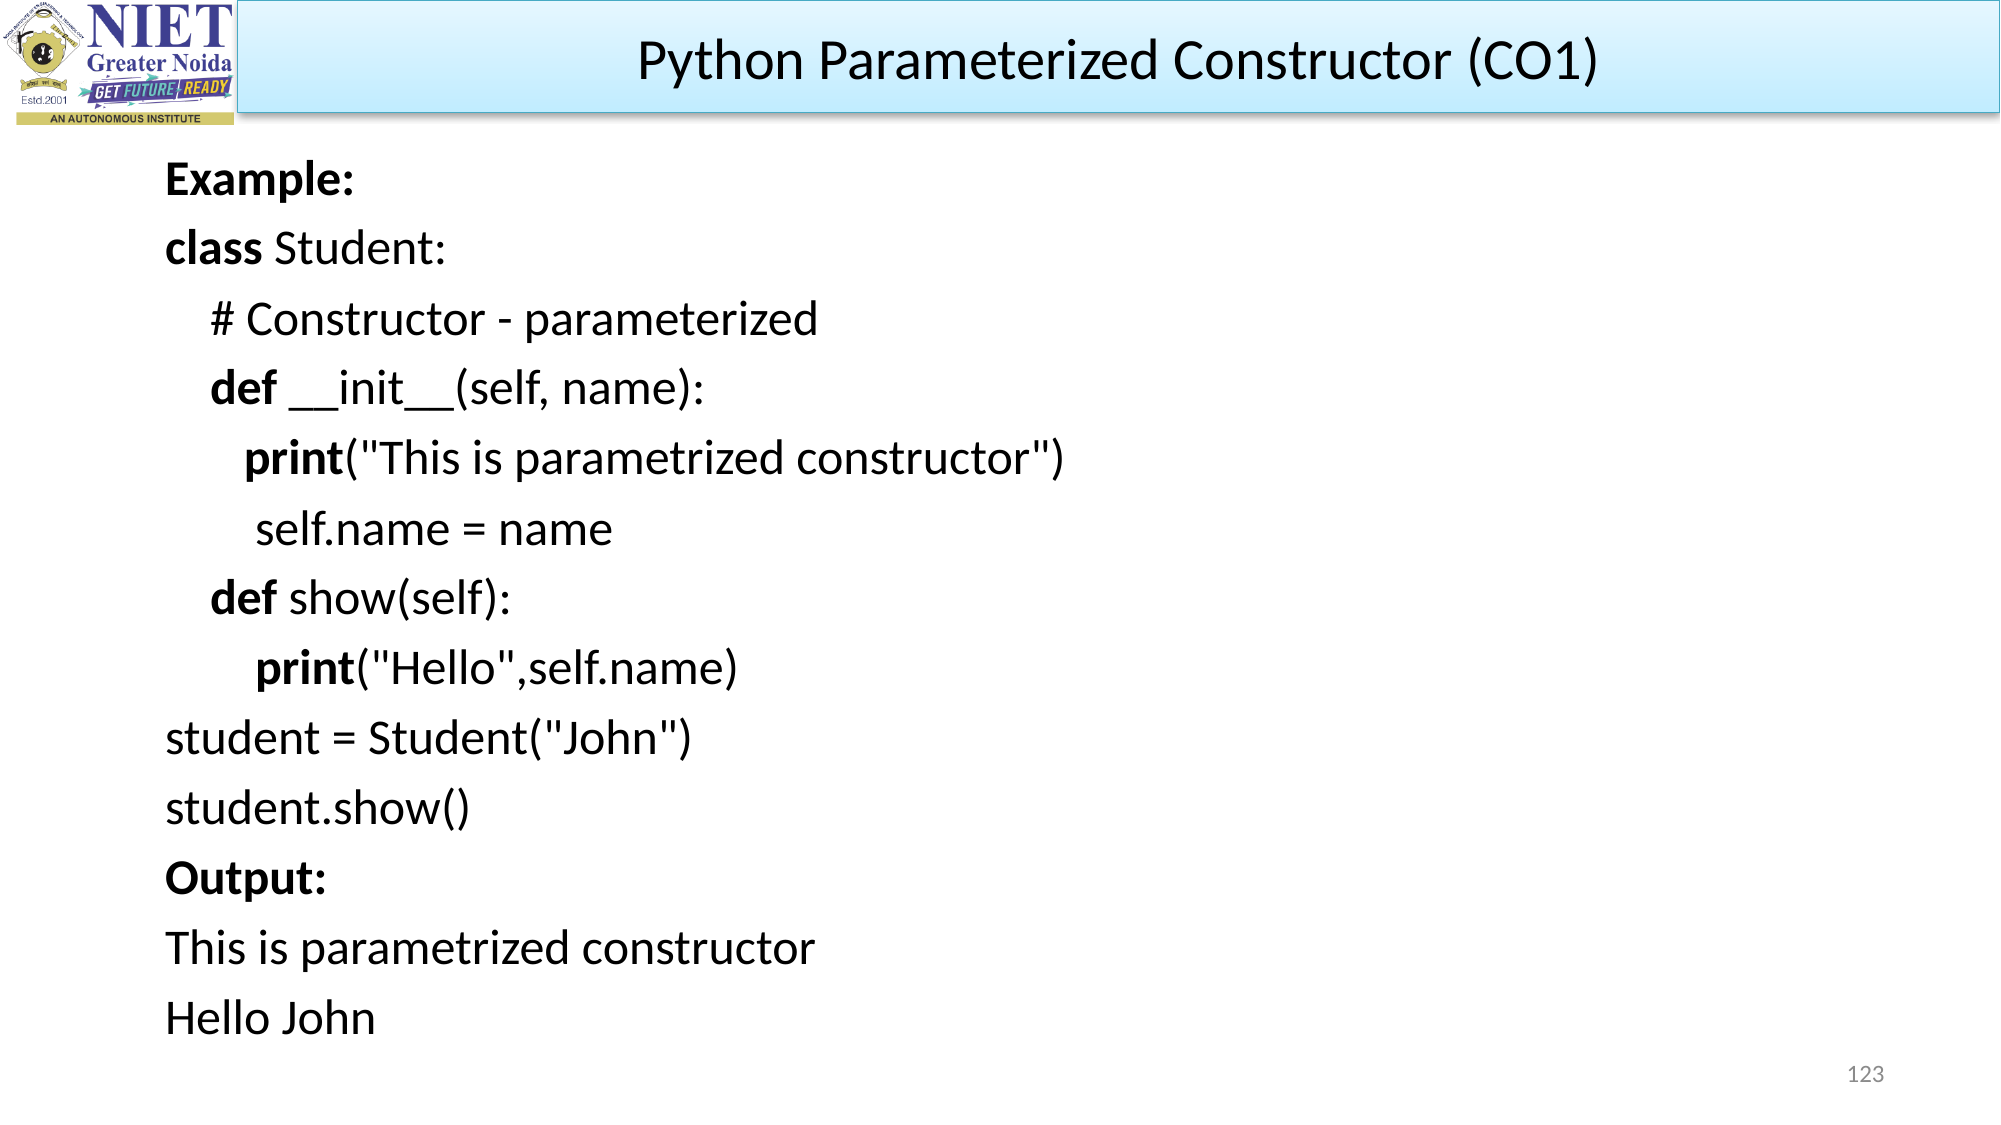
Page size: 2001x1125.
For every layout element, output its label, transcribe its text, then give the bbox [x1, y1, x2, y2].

picture [3, 2, 234, 125]
slide_number 123 [1433, 1042, 1900, 1103]
list Example: class Student: # Constructor - parameterized def __init__(self, name): print("This is parametrized constructor") self.name = name def show(self): print("Hello",self.name) student = Student("John") student.show() Output: This is parametrized constructor Hello John [150, 137, 1975, 1043]
text_box Python Parameterized Constructor (CO1) [237, 0, 2000, 113]
